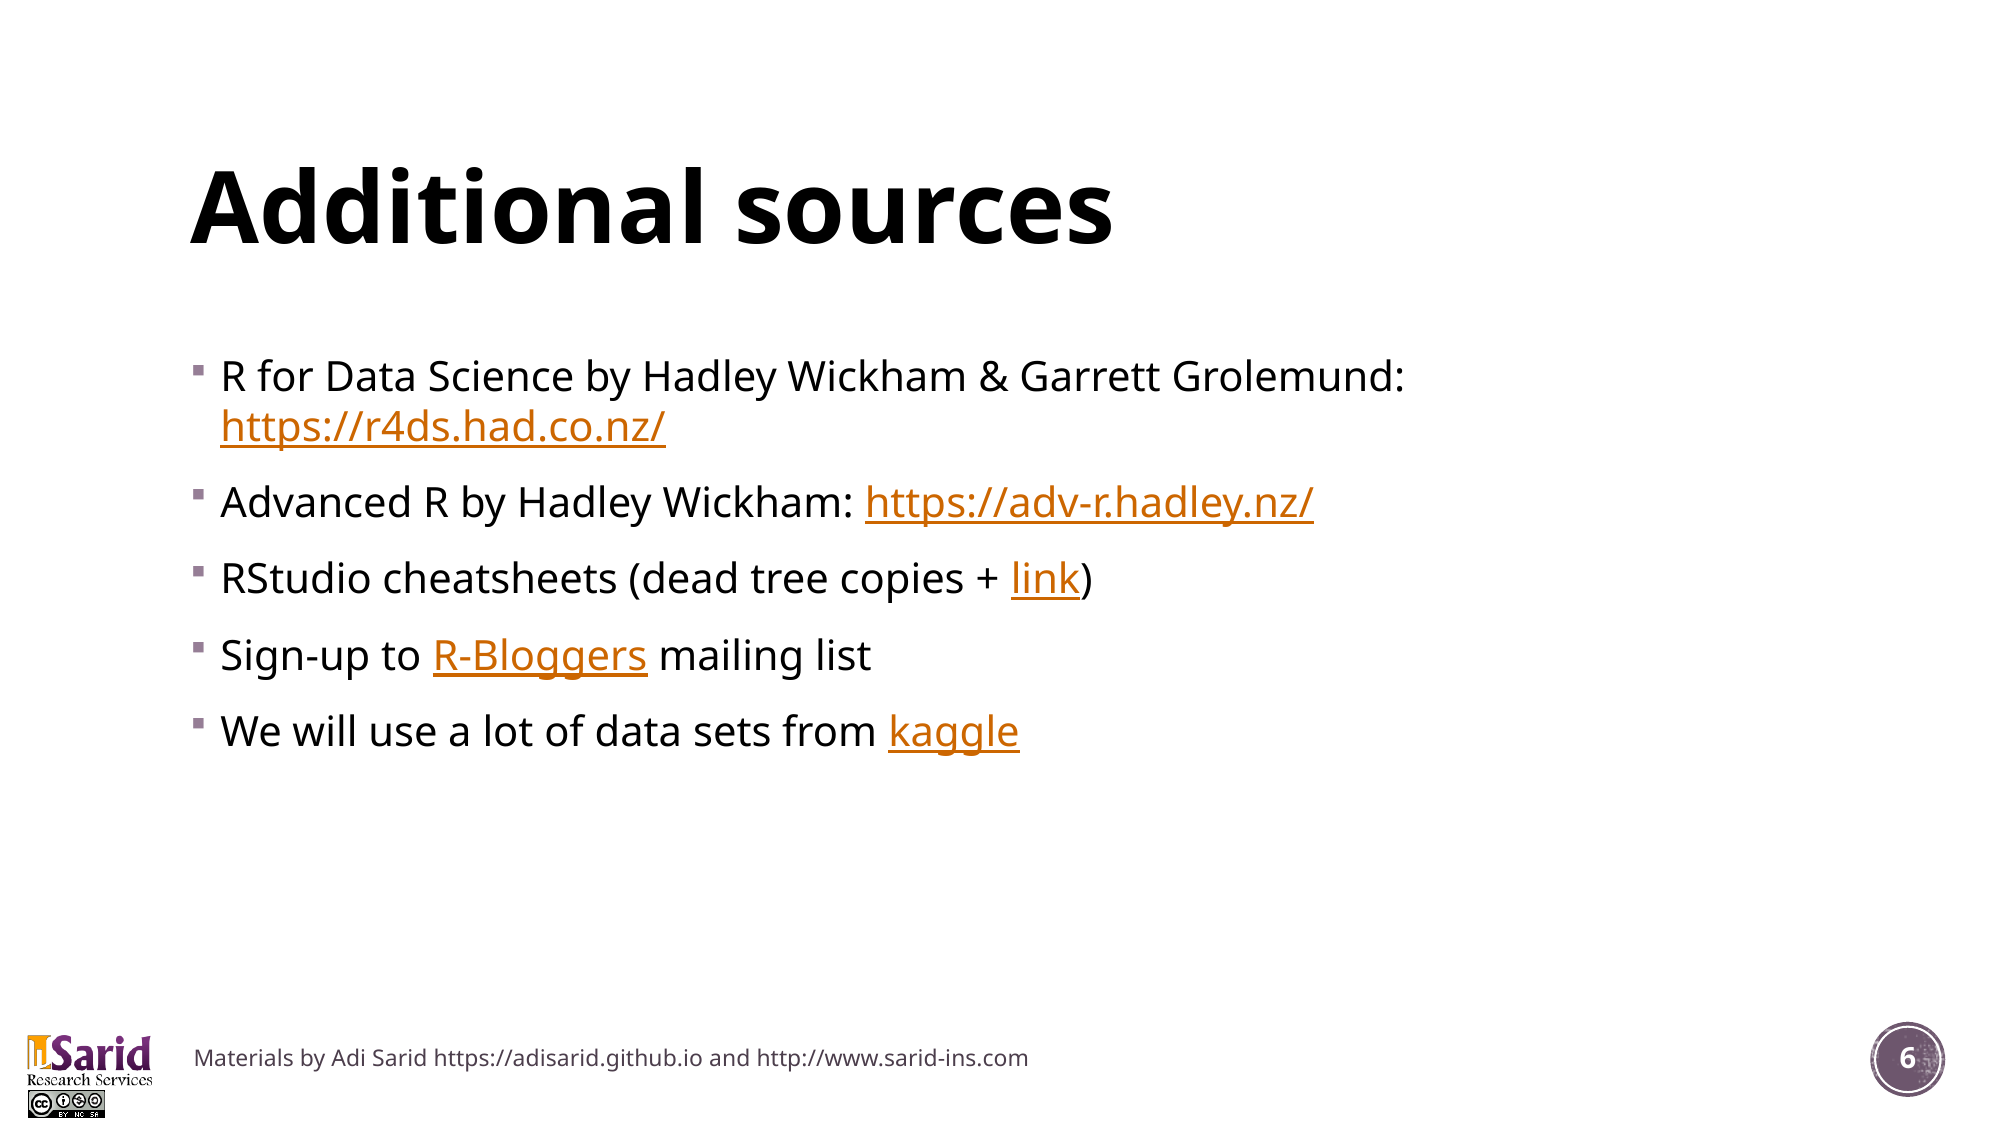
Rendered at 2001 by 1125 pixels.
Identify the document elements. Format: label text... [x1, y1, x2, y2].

list R for Data Science by Hadley Wickham & Garrett Grolemund: https://r4ds.had.co.nz/ Advanced R by Hadley Wickham: https://adv-r.hadley.nz/ RStudio cheatsheets (dead tree copies + link) Sign-up to R-Bloggers mailing list We will use a lot of data sets from kaggle [175, 348, 1826, 1013]
picture [28, 1090, 105, 1118]
footer Materials by Adi Sarid https://adisarid.github.io and http://www.sarid-ins.com [178, 1028, 1217, 1089]
slide_number 6 [1855, 1028, 1961, 1089]
title Additional sources [175, 79, 1826, 344]
picture [27, 1035, 152, 1086]
